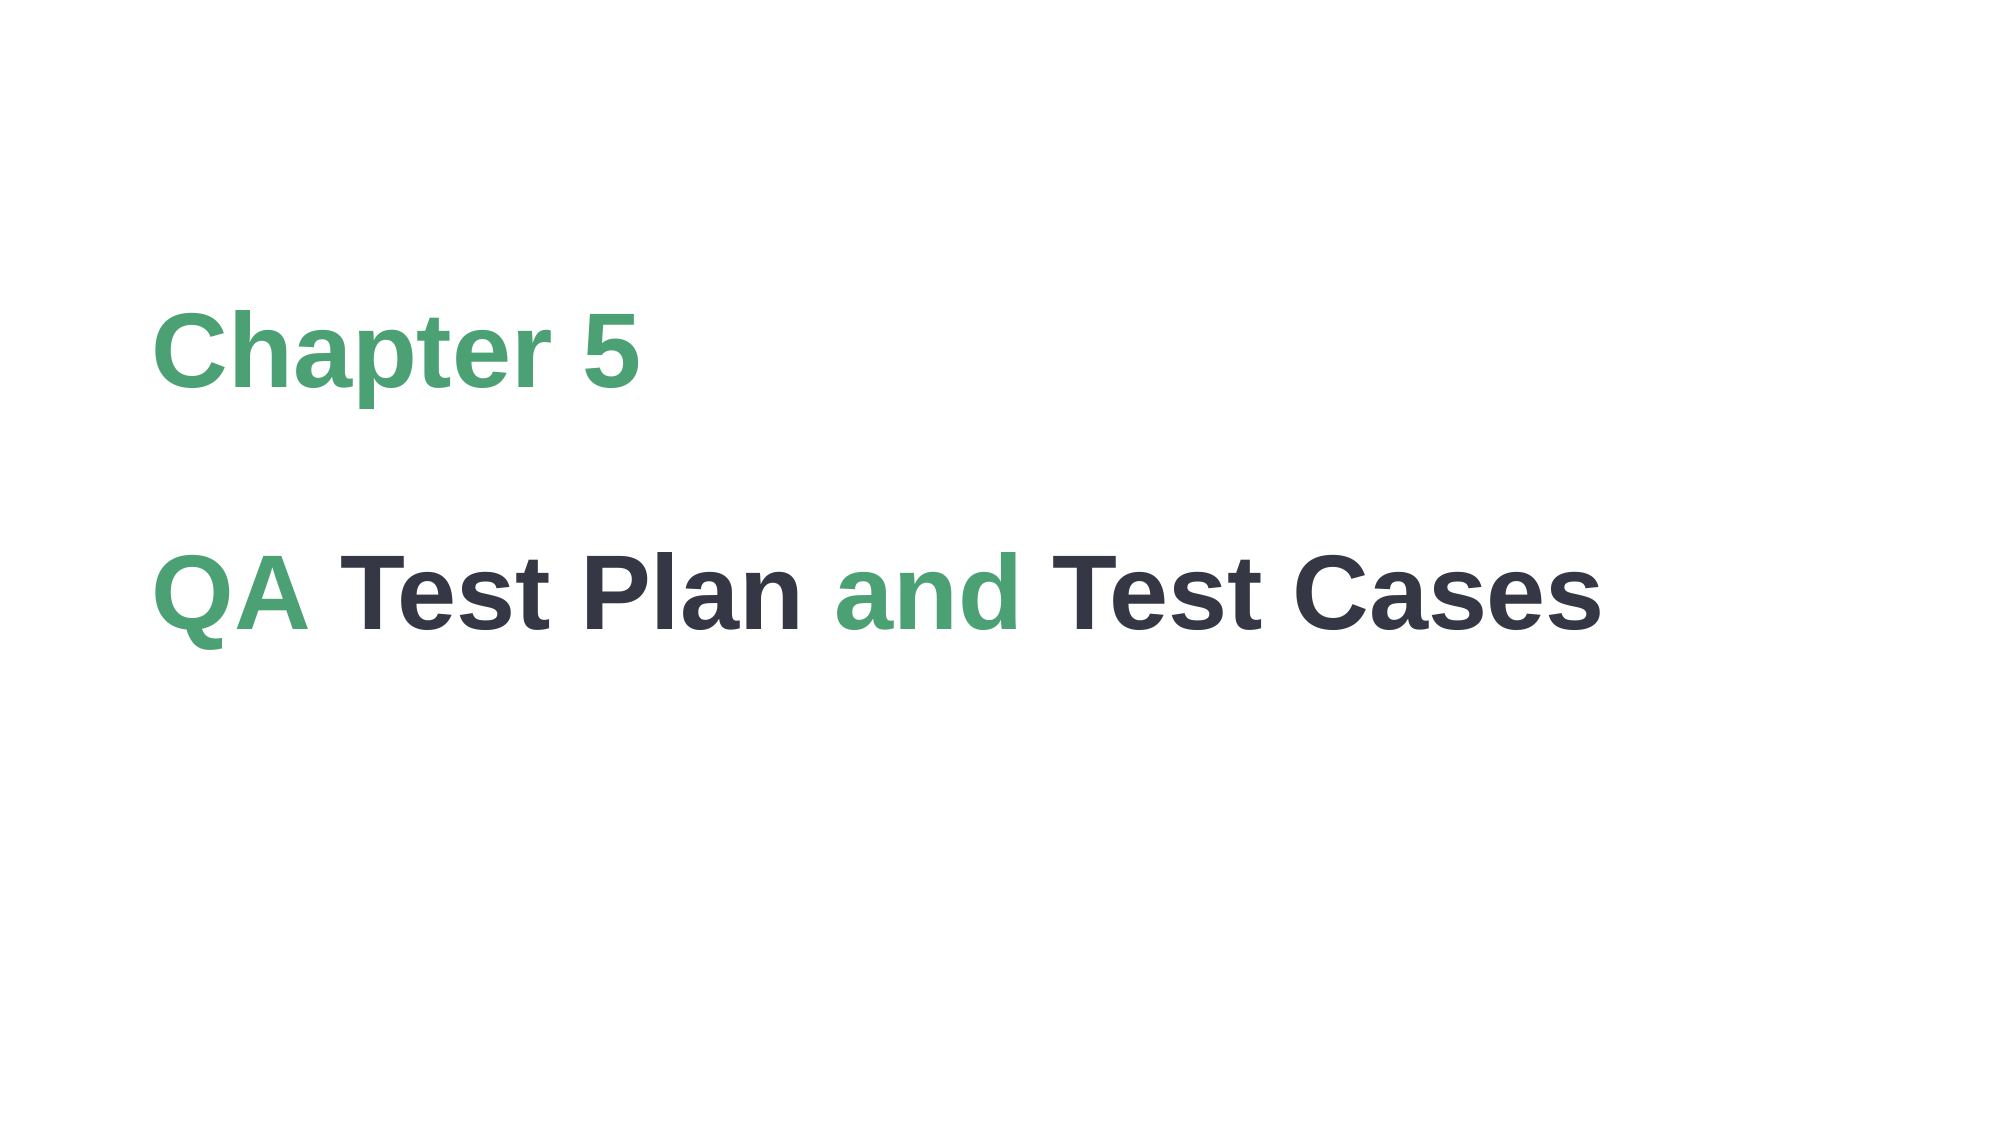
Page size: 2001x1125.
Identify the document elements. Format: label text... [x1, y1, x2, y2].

title Chapter 5 QA Test Plan and Test Cases [136, 280, 1862, 660]
